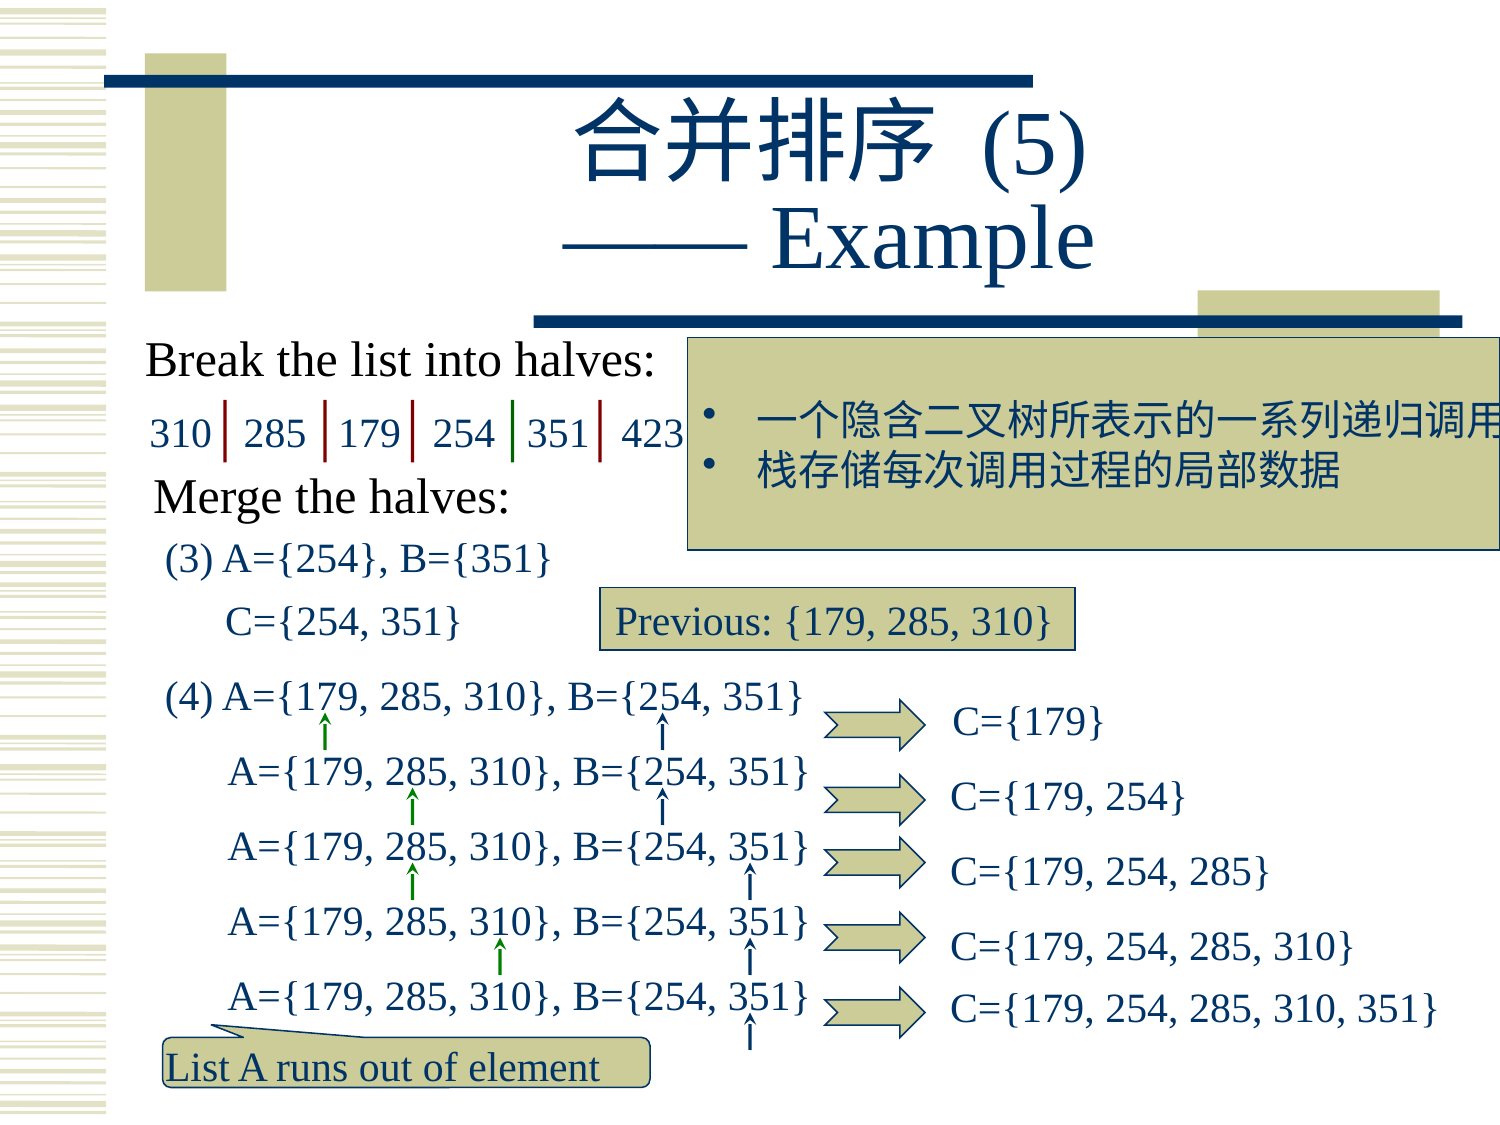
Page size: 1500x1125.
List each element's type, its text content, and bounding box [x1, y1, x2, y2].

text_box [825, 699, 925, 737]
text_box [406, 862, 419, 875]
text_box (4) A={179, 285, 310}, B={254, 351} [150, 662, 863, 725]
text_box [825, 912, 924, 962]
text_box [656, 712, 669, 725]
text_box C={179, 254, 285, 310, 351} [924, 974, 1450, 1038]
text_box [743, 1012, 757, 1025]
text_box [825, 837, 924, 887]
text_box [743, 937, 757, 950]
text_box 一个隐含二叉树所表示的一系列递归调用 栈存储每次调用过程的局部数据 [687, 337, 1500, 550]
text_box A={179, 285, 310}, B={254, 351} [212, 737, 925, 800]
text_box C={179, 254, 285, 310} [924, 912, 1350, 974]
text_box C={179} [937, 687, 1125, 750]
text_box C={179, 254} [924, 762, 1213, 825]
text_box [493, 937, 507, 950]
text_box Previous: {179, 285, 310} [600, 587, 1075, 650]
title 合并排序 (5) —— Example [224, 99, 1436, 288]
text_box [149, 474, 526, 651]
text_box A={179, 285, 310}, B={254, 351} [212, 887, 925, 950]
text_box [825, 987, 924, 1038]
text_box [149, 337, 1063, 463]
text_box A={179, 285, 310}, B={254, 351} [212, 812, 925, 875]
text_box [318, 712, 332, 725]
text_box C={179, 254, 285} [924, 837, 1288, 900]
text_box [406, 787, 419, 800]
text_box List A runs out of element [162, 1024, 651, 1088]
text_box [743, 862, 757, 875]
text_box [656, 787, 669, 800]
text_box A={179, 285, 310}, B={254, 351} [212, 962, 925, 1025]
text_box [825, 774, 924, 812]
